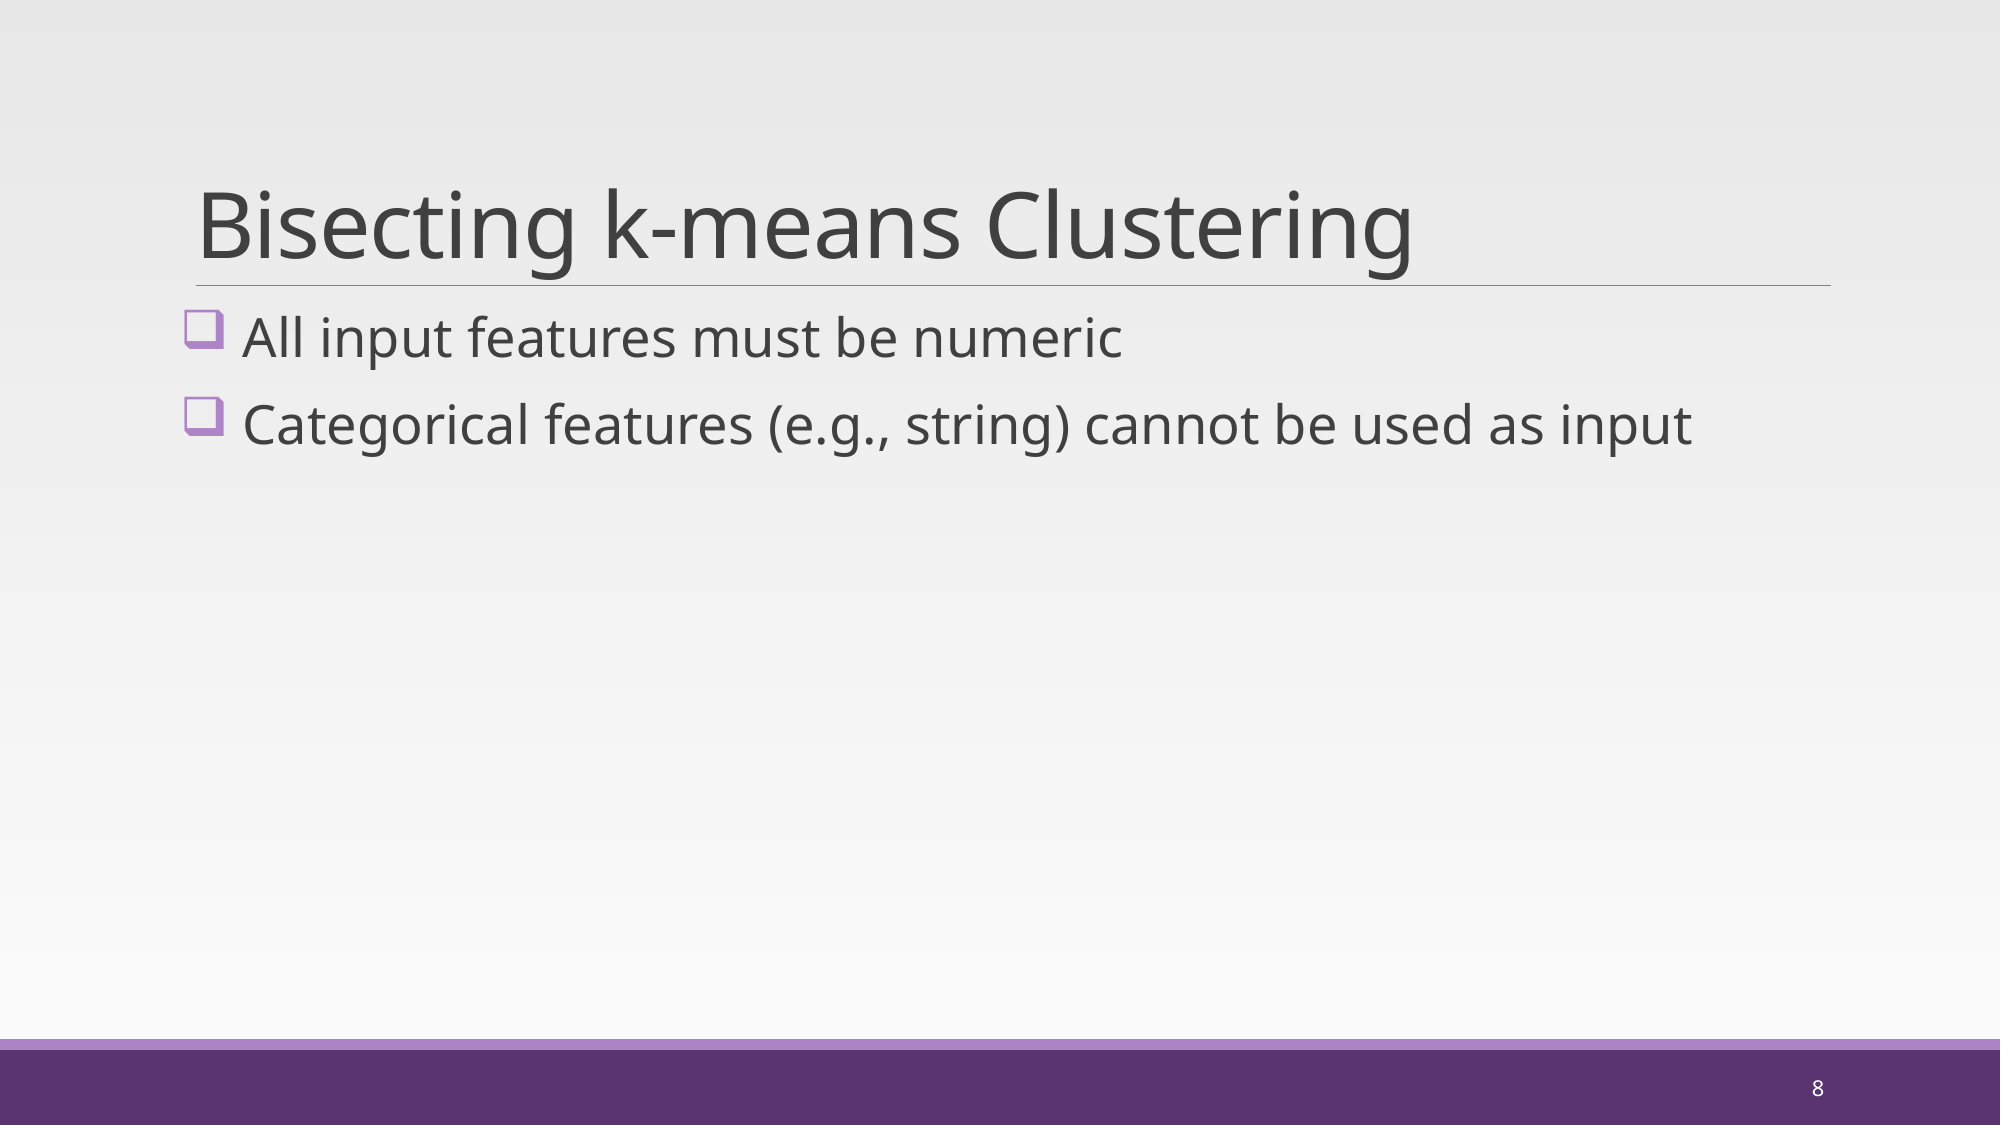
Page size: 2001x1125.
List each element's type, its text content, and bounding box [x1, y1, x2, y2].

title Bisecting k-means Clustering [180, 47, 1830, 285]
list All input features must be numeric Categorical features (e.g., string) cannot be used as input [180, 302, 1830, 963]
slide_number 8 [1624, 1059, 1840, 1120]
